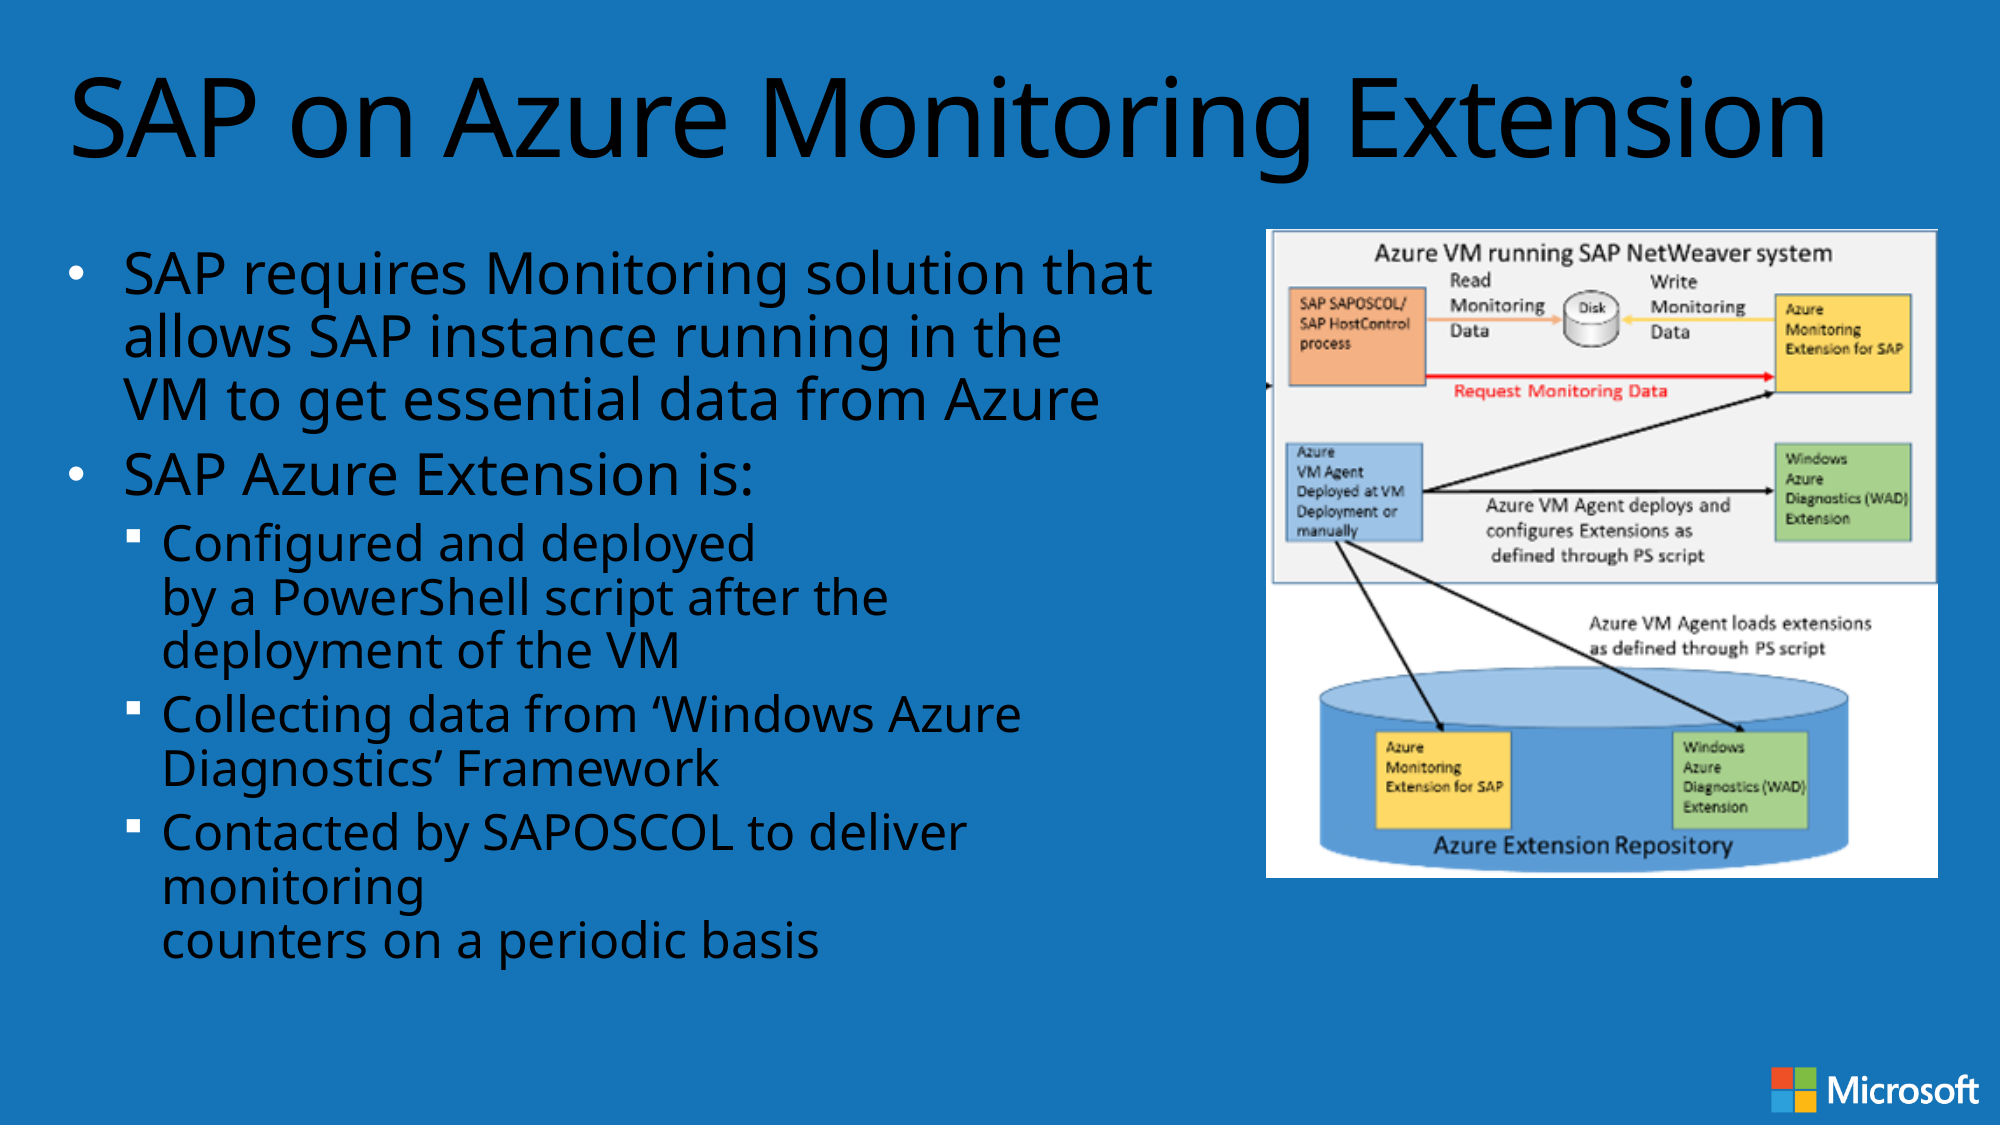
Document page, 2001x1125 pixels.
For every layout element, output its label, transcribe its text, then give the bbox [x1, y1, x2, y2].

list SAP requires Monitoring solution that allows SAP instance running in the VM to get essential data from Azure SAP Azure Extension is: Configured and deployed by a PowerShell script after the deployment of the VM Collecting data from ‘Windows Azure Diagnostics’ Framework Contacted by SAPOSCOL to deliver monitoring counters on a periodic basis [43, 229, 1186, 947]
title SAP on Azure Monitoring Extension [44, 47, 1938, 196]
picture [1770, 1066, 1980, 1113]
picture [1266, 229, 1938, 878]
